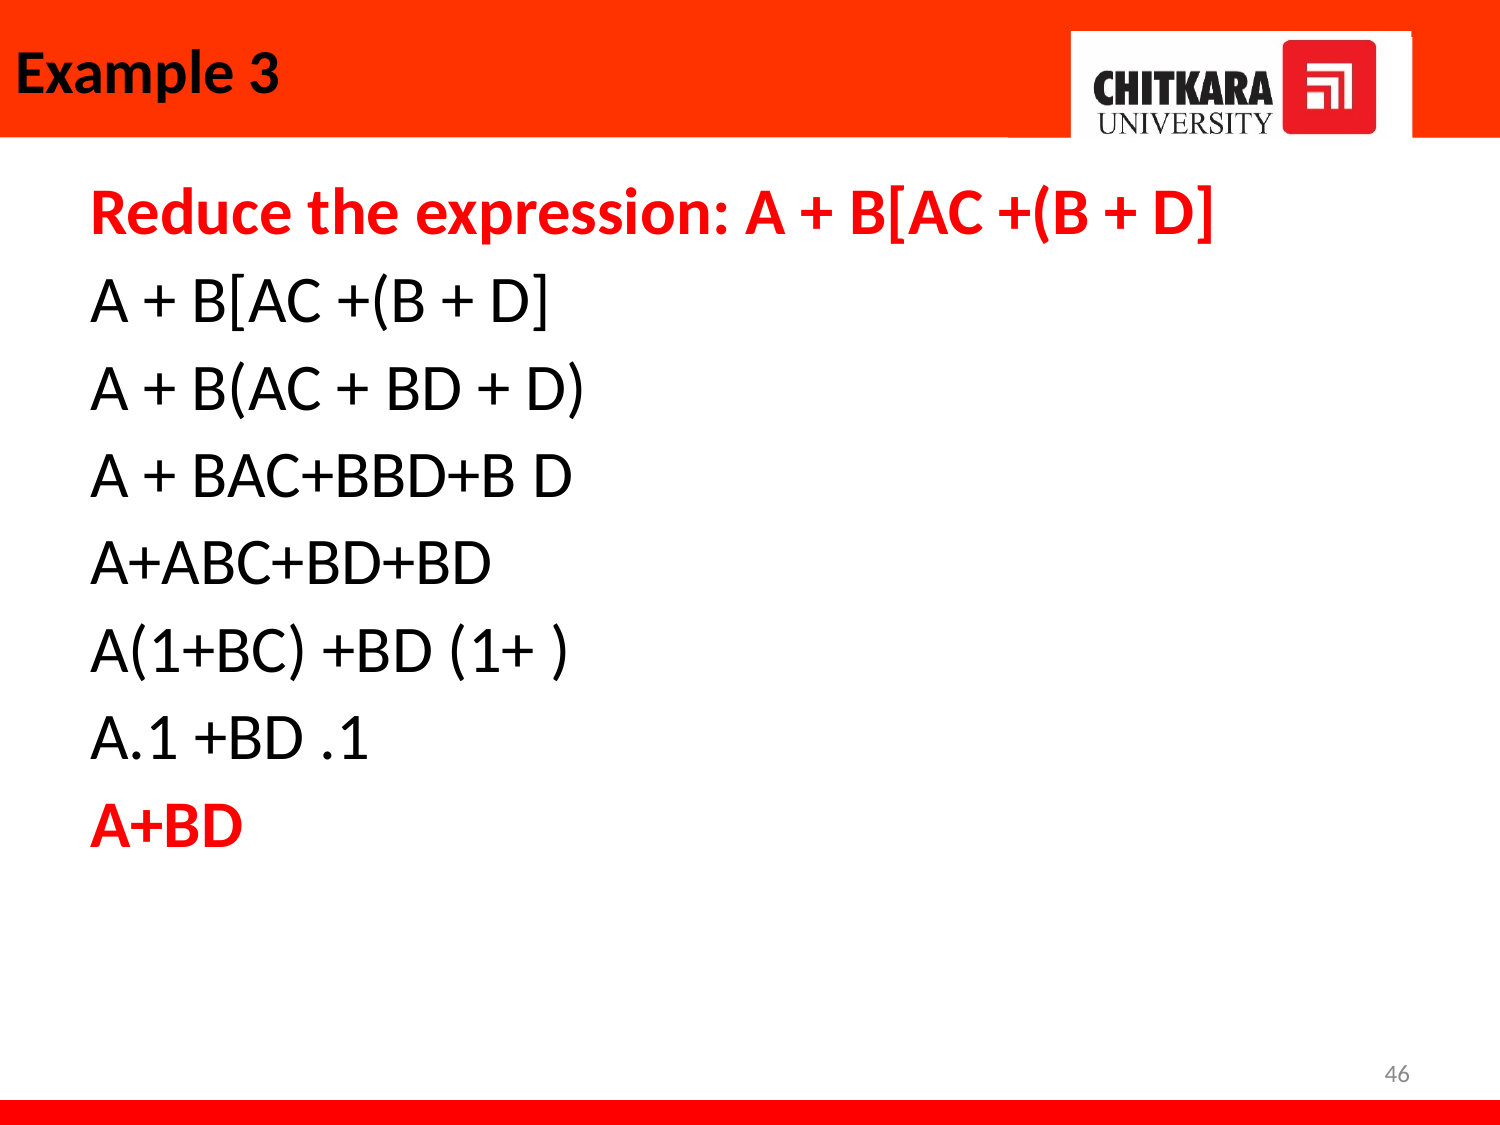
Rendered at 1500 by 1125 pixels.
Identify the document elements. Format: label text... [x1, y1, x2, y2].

slide_number 46 [1074, 1042, 1425, 1103]
picture [1074, 37, 1391, 138]
title Example 3 [0, 0, 1063, 138]
